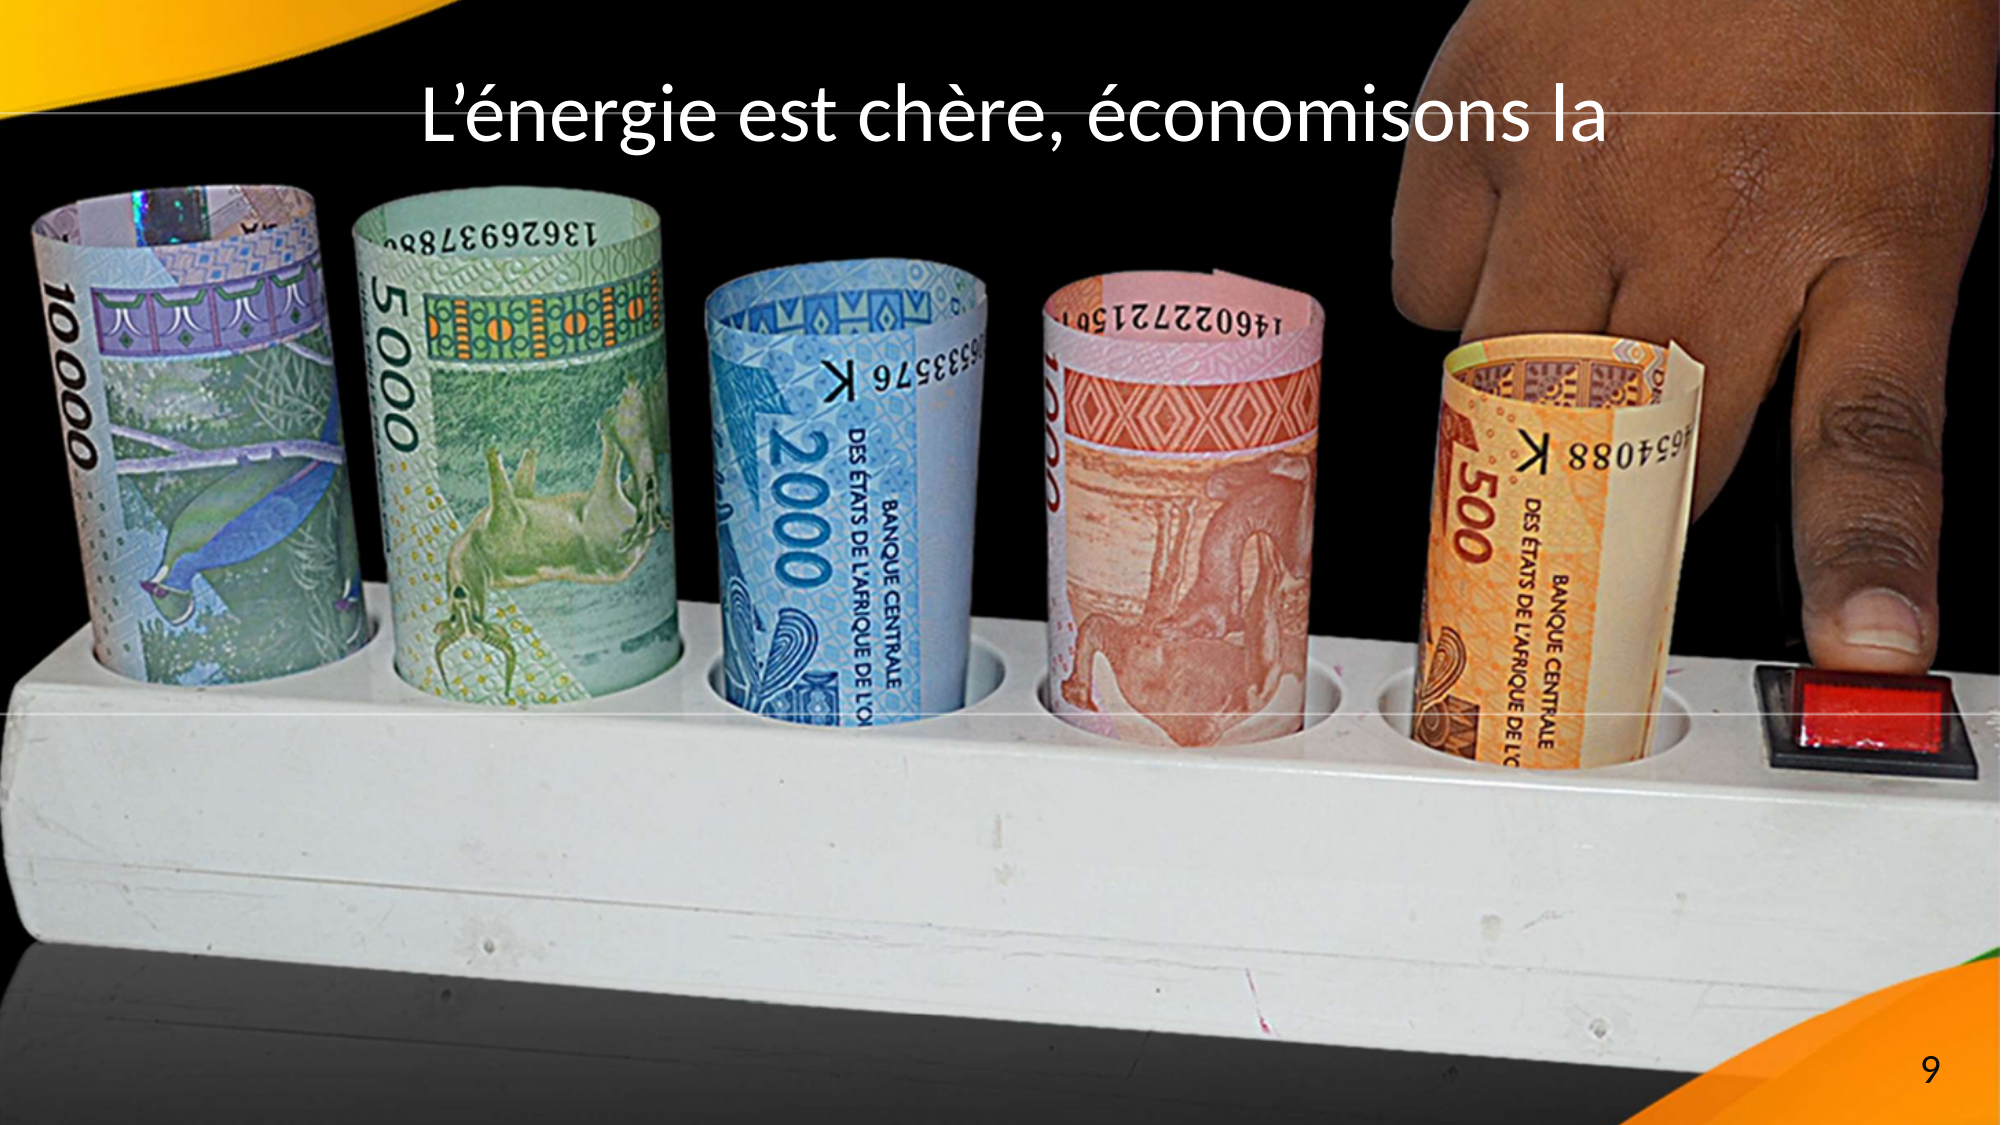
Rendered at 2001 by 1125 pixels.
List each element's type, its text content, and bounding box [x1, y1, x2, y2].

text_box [249, 0, 1751, 1125]
text_box [1751, 0, 2000, 1125]
text_box 9 [1751, 1037, 1957, 1097]
text_box [0, 0, 249, 1125]
